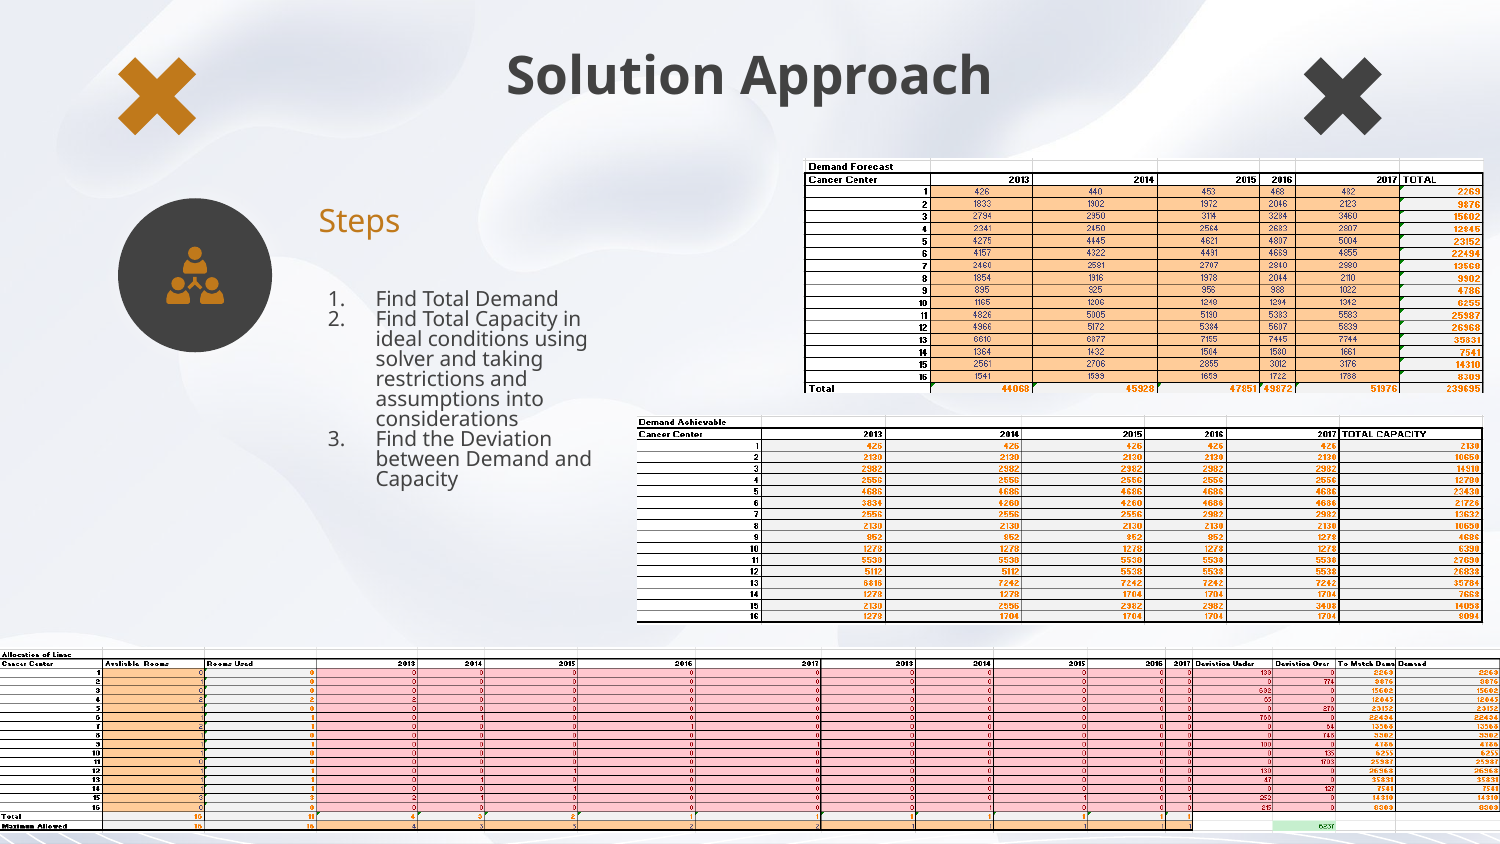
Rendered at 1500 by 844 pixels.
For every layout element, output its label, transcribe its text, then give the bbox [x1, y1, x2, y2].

picture [0, 647, 1500, 833]
text_box [118, 57, 197, 136]
text_box Find Total Demand Find Total Capacity in ideal conditions using solver and taking restrictions and assumptions into considerations Find the Deviation between Demand and Capacity [285, 275, 646, 505]
subtitle Steps [272, 179, 416, 255]
text_box [118, 198, 273, 353]
title Solution Approach [118, 26, 1382, 121]
picture [636, 414, 1484, 625]
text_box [166, 246, 224, 305]
picture [803, 158, 1484, 393]
text_box [1303, 57, 1382, 136]
